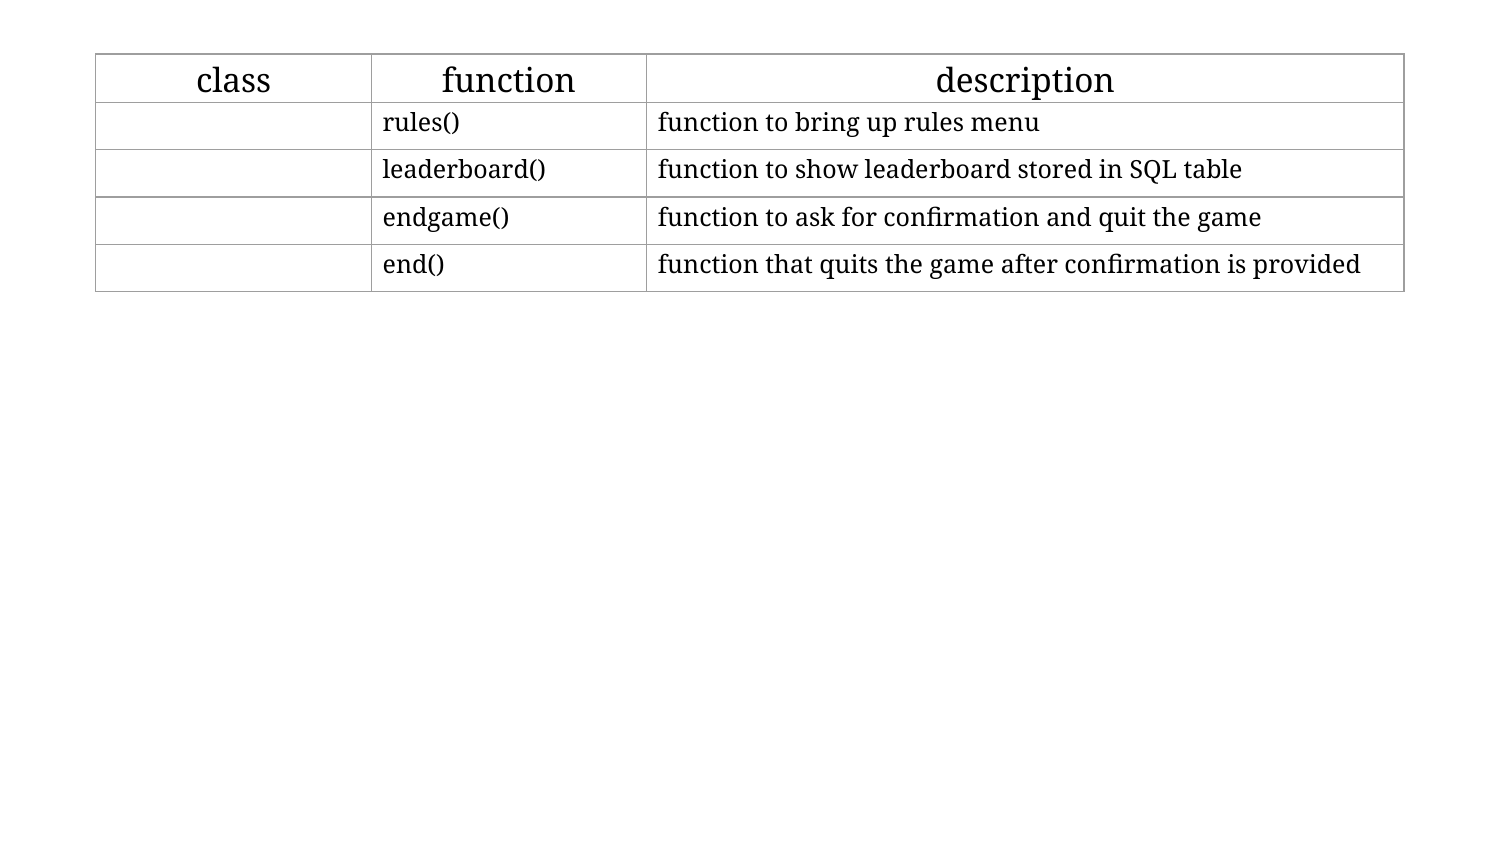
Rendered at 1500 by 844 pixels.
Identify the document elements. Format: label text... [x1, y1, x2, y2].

table_cell end() [372, 245, 646, 291]
table_cell function to show leaderboard stored in SQL table [647, 150, 1403, 196]
table_cell function that quits the game after confirmation is provided [647, 245, 1403, 291]
table_cell [96, 198, 371, 244]
table_header description [647, 55, 1403, 102]
table_cell function to bring up rules menu [647, 103, 1403, 149]
table_cell [96, 150, 371, 196]
table_header function [372, 55, 646, 102]
table_cell rules() [372, 103, 646, 149]
table_cell function to ask for confirmation and quit the game [647, 198, 1403, 244]
table_header class [96, 55, 371, 102]
table_cell endgame() [372, 198, 646, 244]
table_cell [96, 245, 371, 291]
table_cell [96, 103, 371, 149]
table_cell leaderboard() [372, 150, 646, 196]
